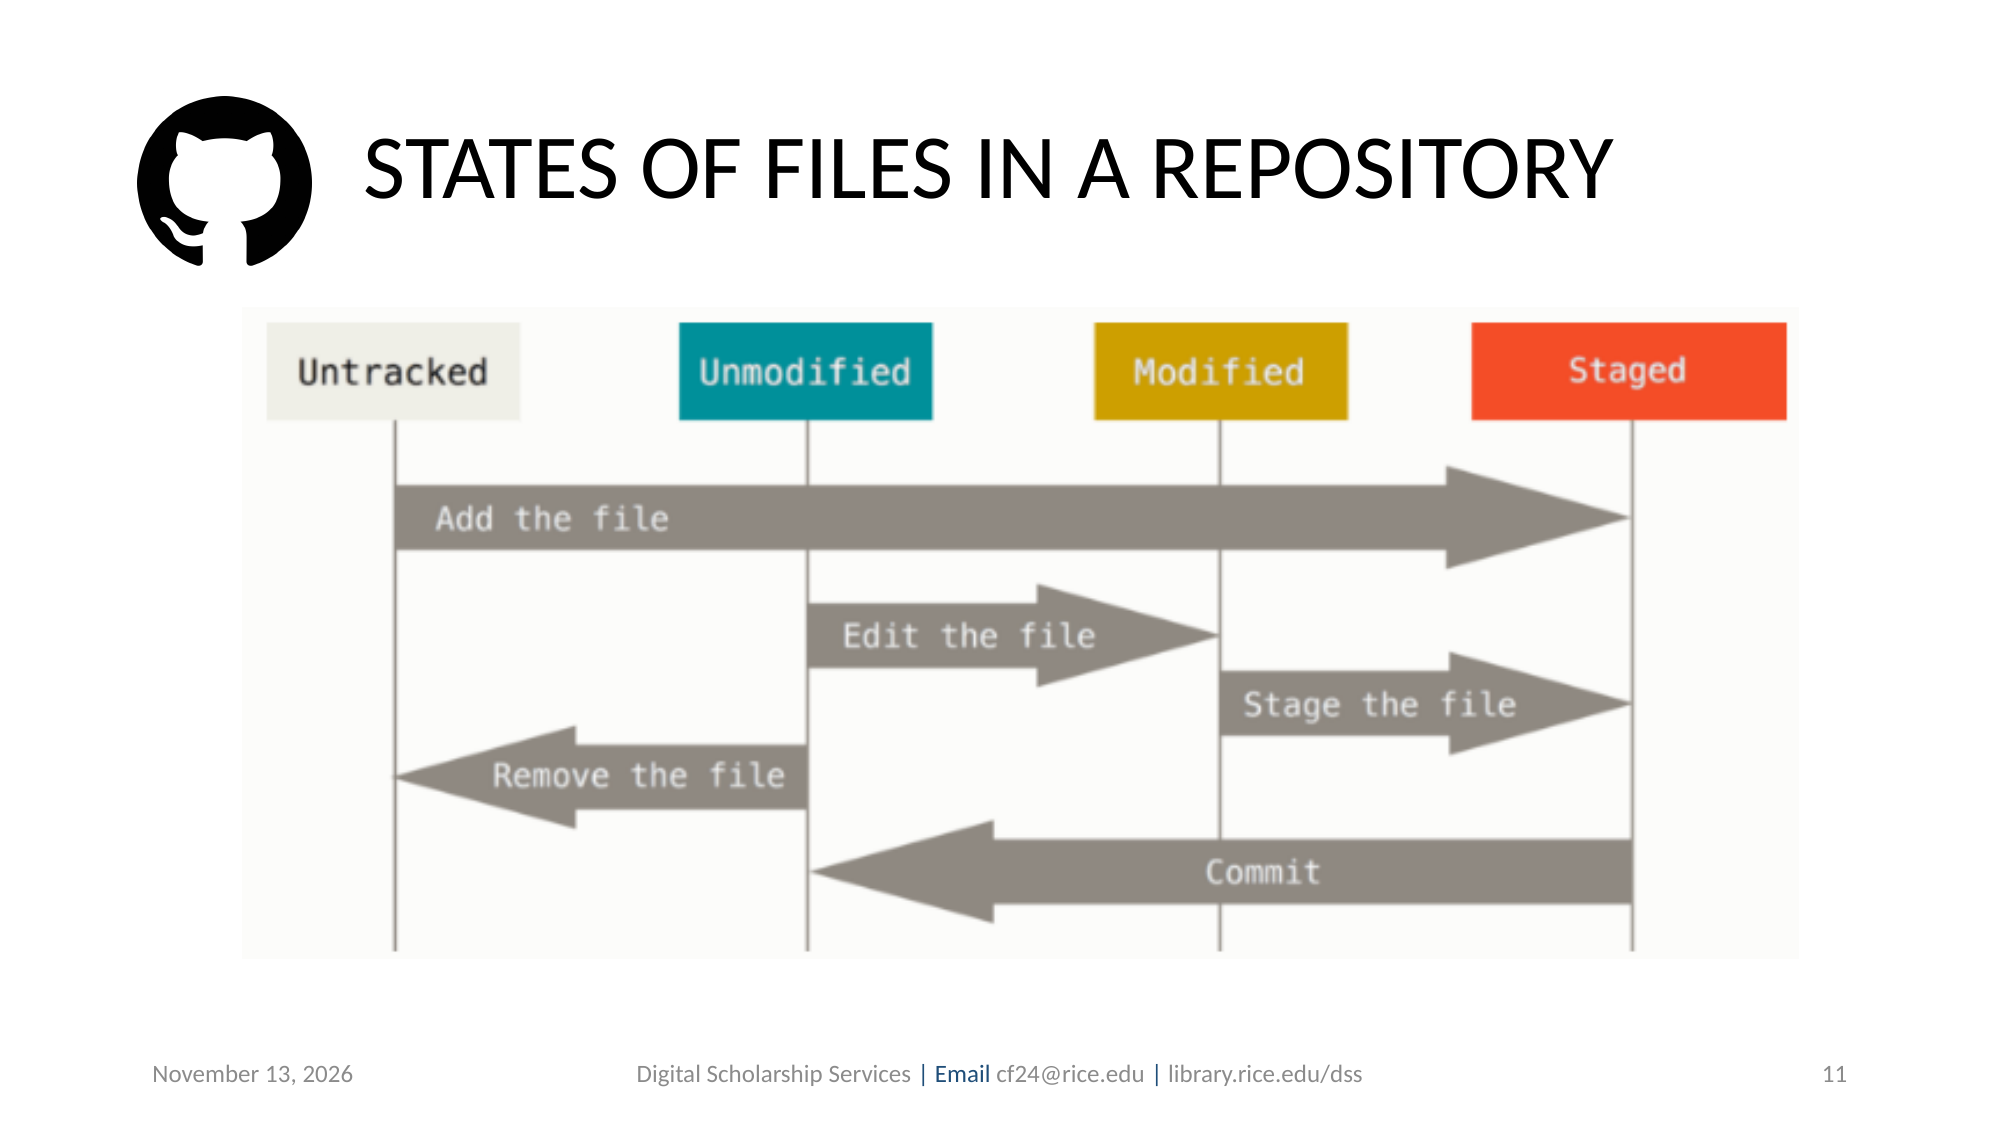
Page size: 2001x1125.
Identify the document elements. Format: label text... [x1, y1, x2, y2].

footer Digital Scholarship Services | Email cf24@rice.edu | library.rice.edu/dss [587, 1042, 1413, 1103]
slide_number 11 [1413, 1042, 1863, 1103]
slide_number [137, 1042, 587, 1103]
picture [137, 96, 312, 270]
picture [242, 307, 1799, 959]
title STATES OF FILES IN A REPOSITORY [348, 59, 1863, 278]
